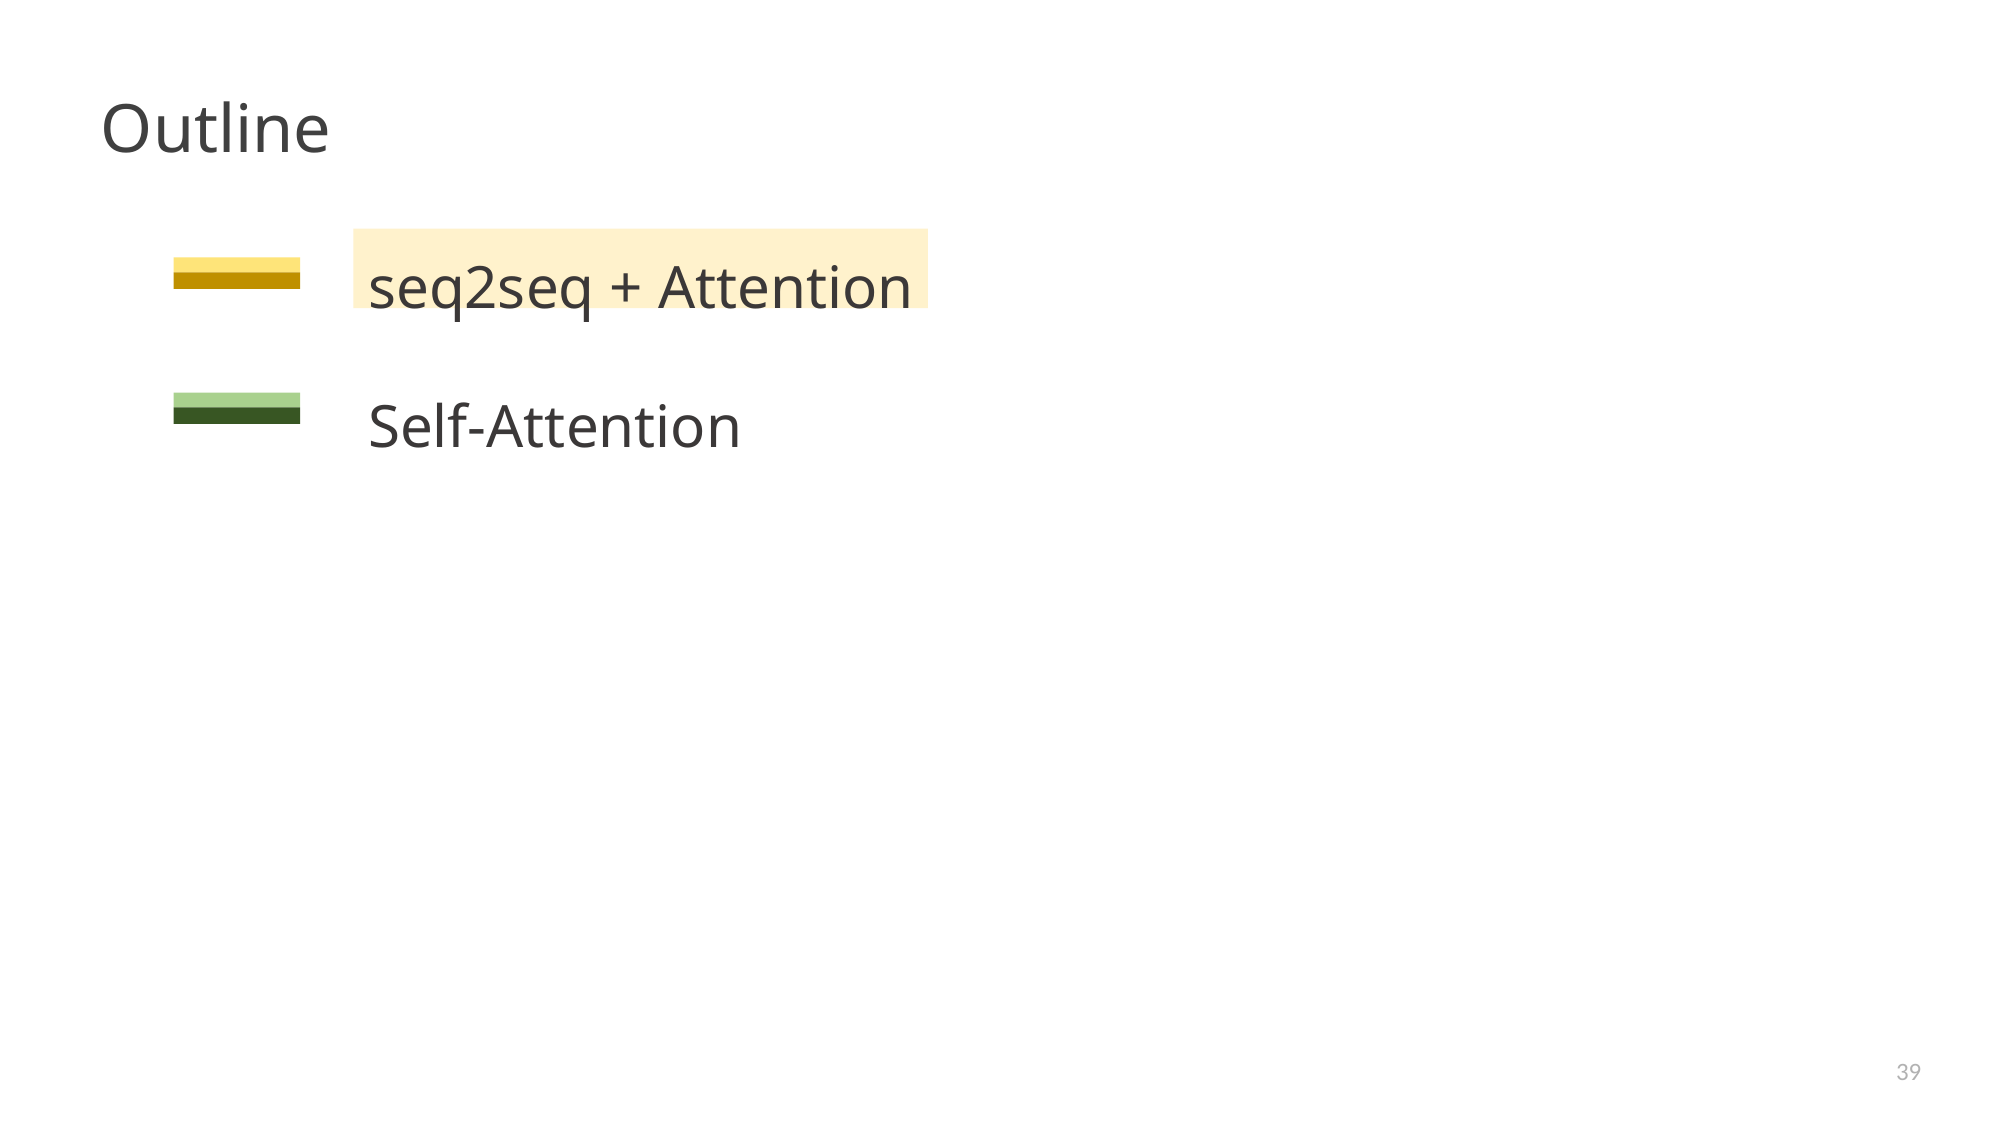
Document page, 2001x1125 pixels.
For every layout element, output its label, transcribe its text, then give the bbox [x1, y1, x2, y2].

text_box [173, 271, 301, 290]
slide_number 39 [1486, 1040, 1937, 1101]
text_box Outline [86, 77, 812, 173]
text_box seq2seq + Attention Self-Attention [353, 172, 1344, 867]
text_box [173, 406, 301, 425]
text_box [173, 256, 301, 271]
text_box [173, 392, 301, 406]
